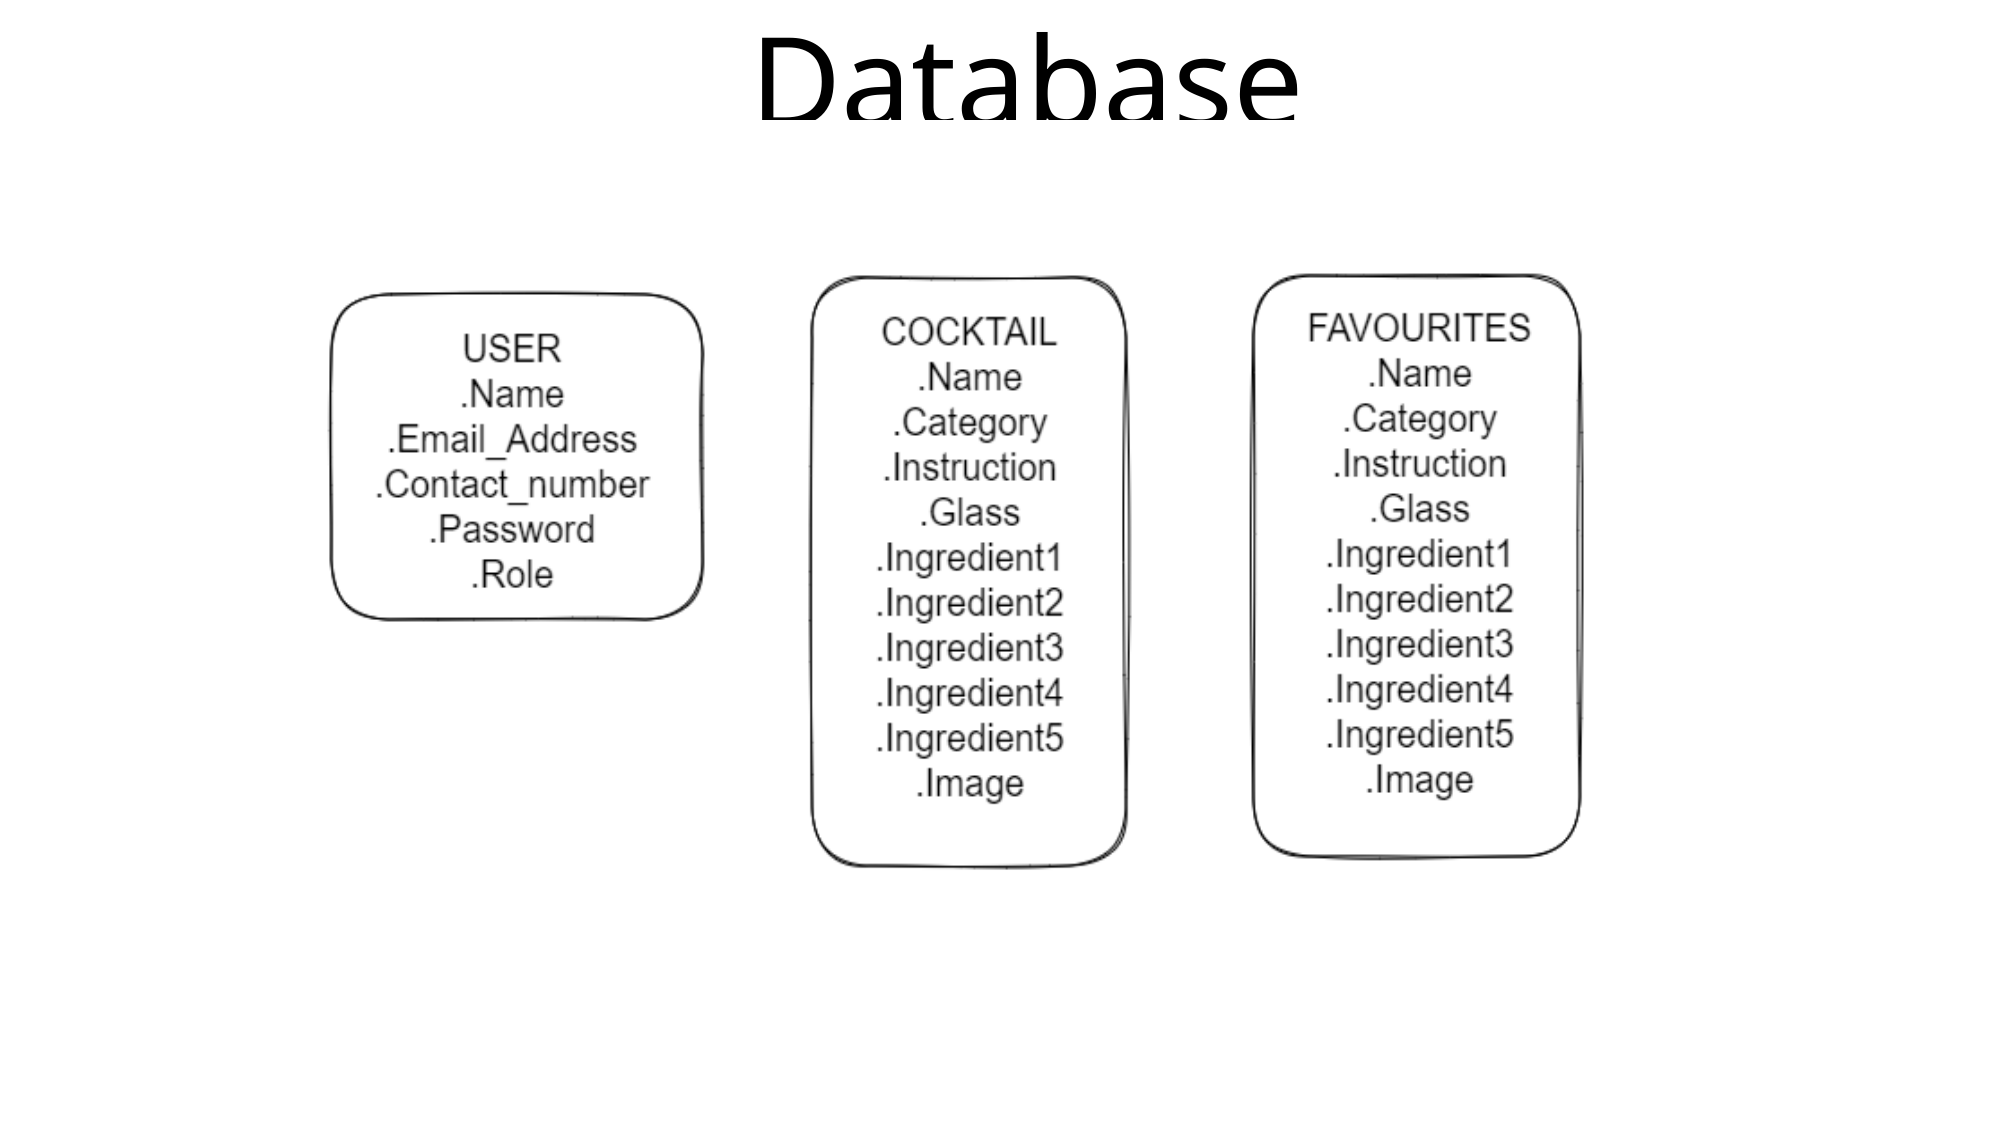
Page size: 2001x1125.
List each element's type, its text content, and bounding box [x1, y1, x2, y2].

picture [233, 120, 1792, 1121]
title Database [294, 10, 1761, 120]
